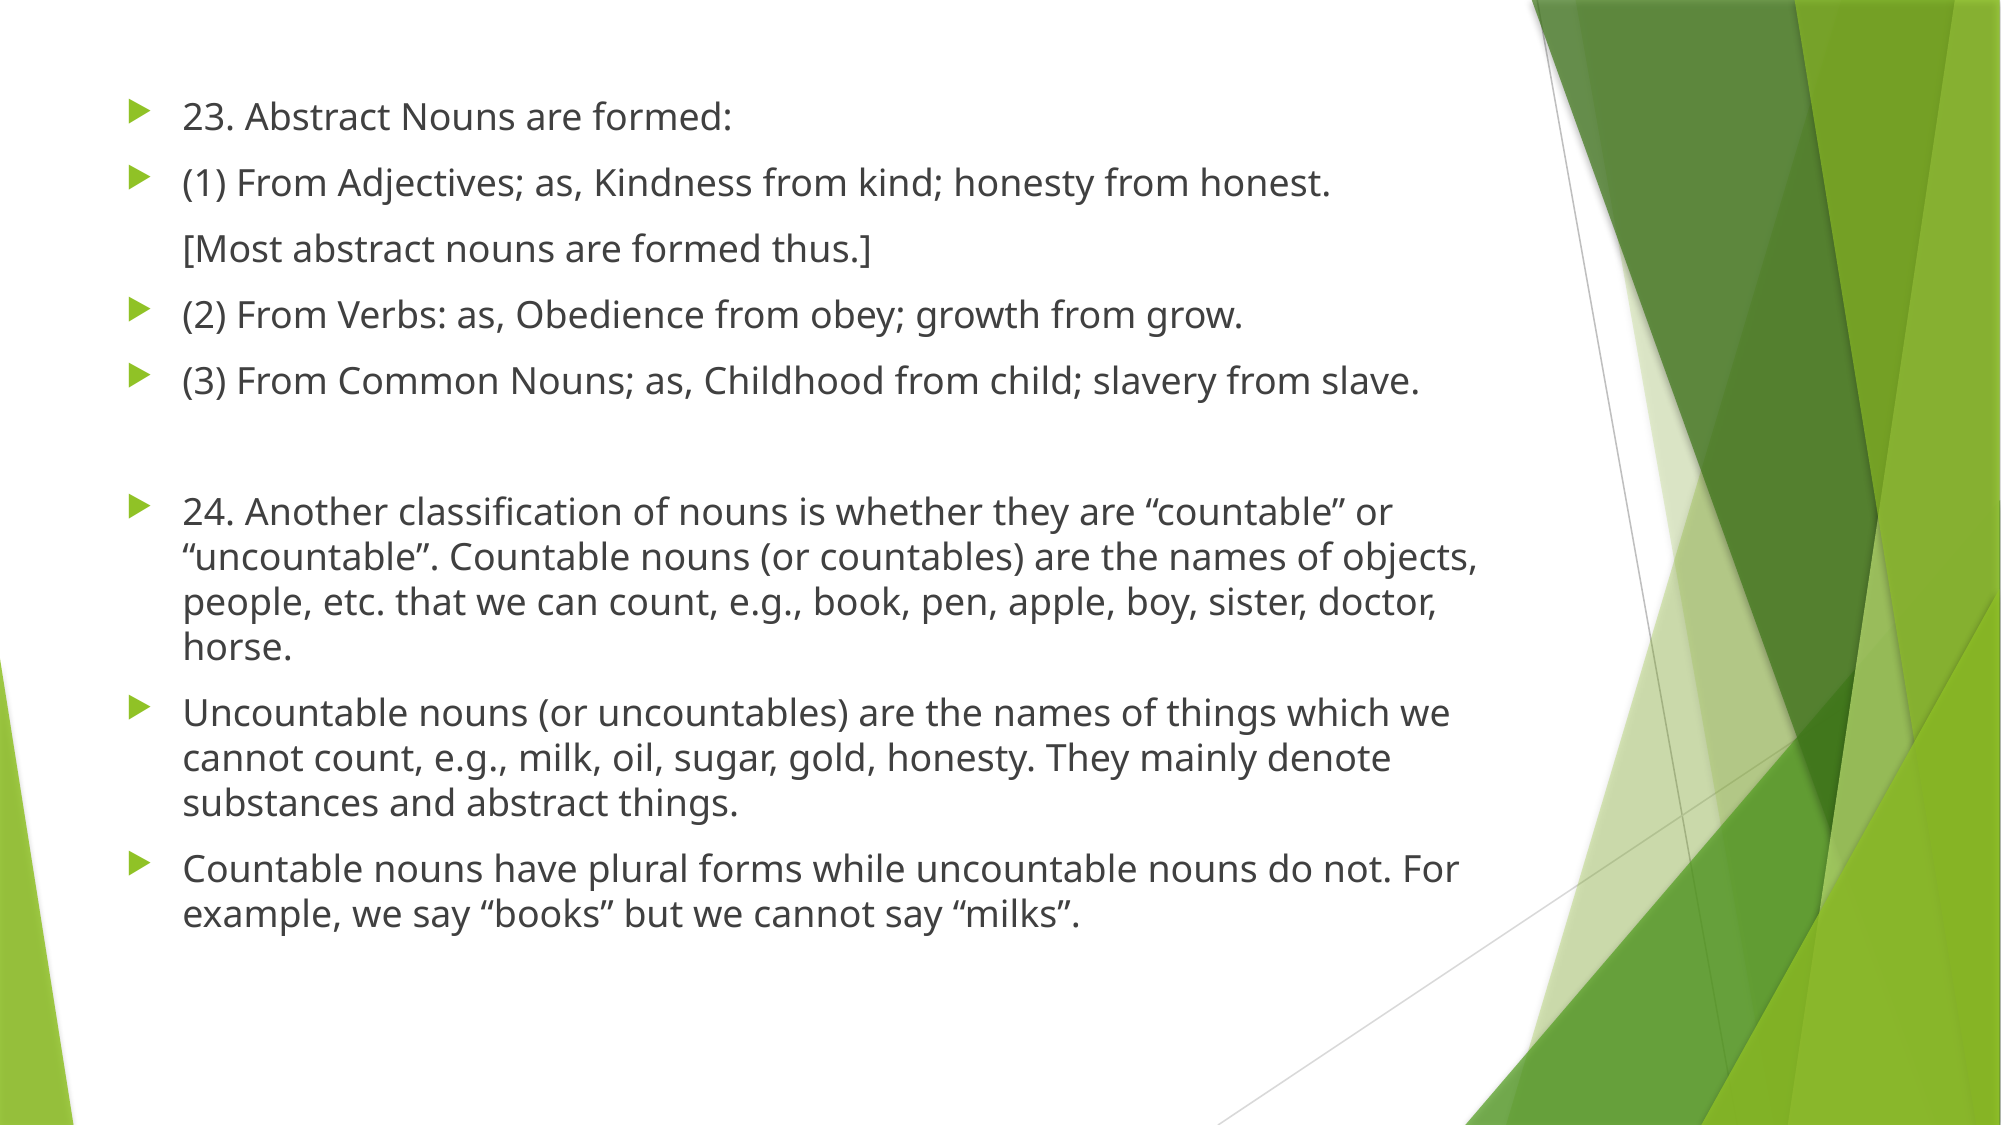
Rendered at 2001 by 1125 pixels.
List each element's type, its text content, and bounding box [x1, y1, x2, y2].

list 23. Abstract Nouns are formed: (1) From Adjectives; as, Kindness from kind; honesty from honest. [Most abstract nouns are formed thus.] (2) From Verbs: as, Obedience from obey; growth from grow. (3) From Common Nouns; as, Childhood from child; slavery from slave. 24. Another classification of nouns is whether they are “countable” or “uncountable”. Countable nouns (or countables) are the names of objects, people, etc. that we can count, e.g., book, pen, apple, boy, sister, doctor, horse. Uncountable nouns (or uncountables) are the names of things which we cannot count, e.g., milk, oil, sugar, gold, honesty. They mainly denote substances and abstract things. Countable nouns have plural forms while uncountable nouns do not. For example, we say “books” but we cannot say “milks”. [111, 85, 1522, 991]
